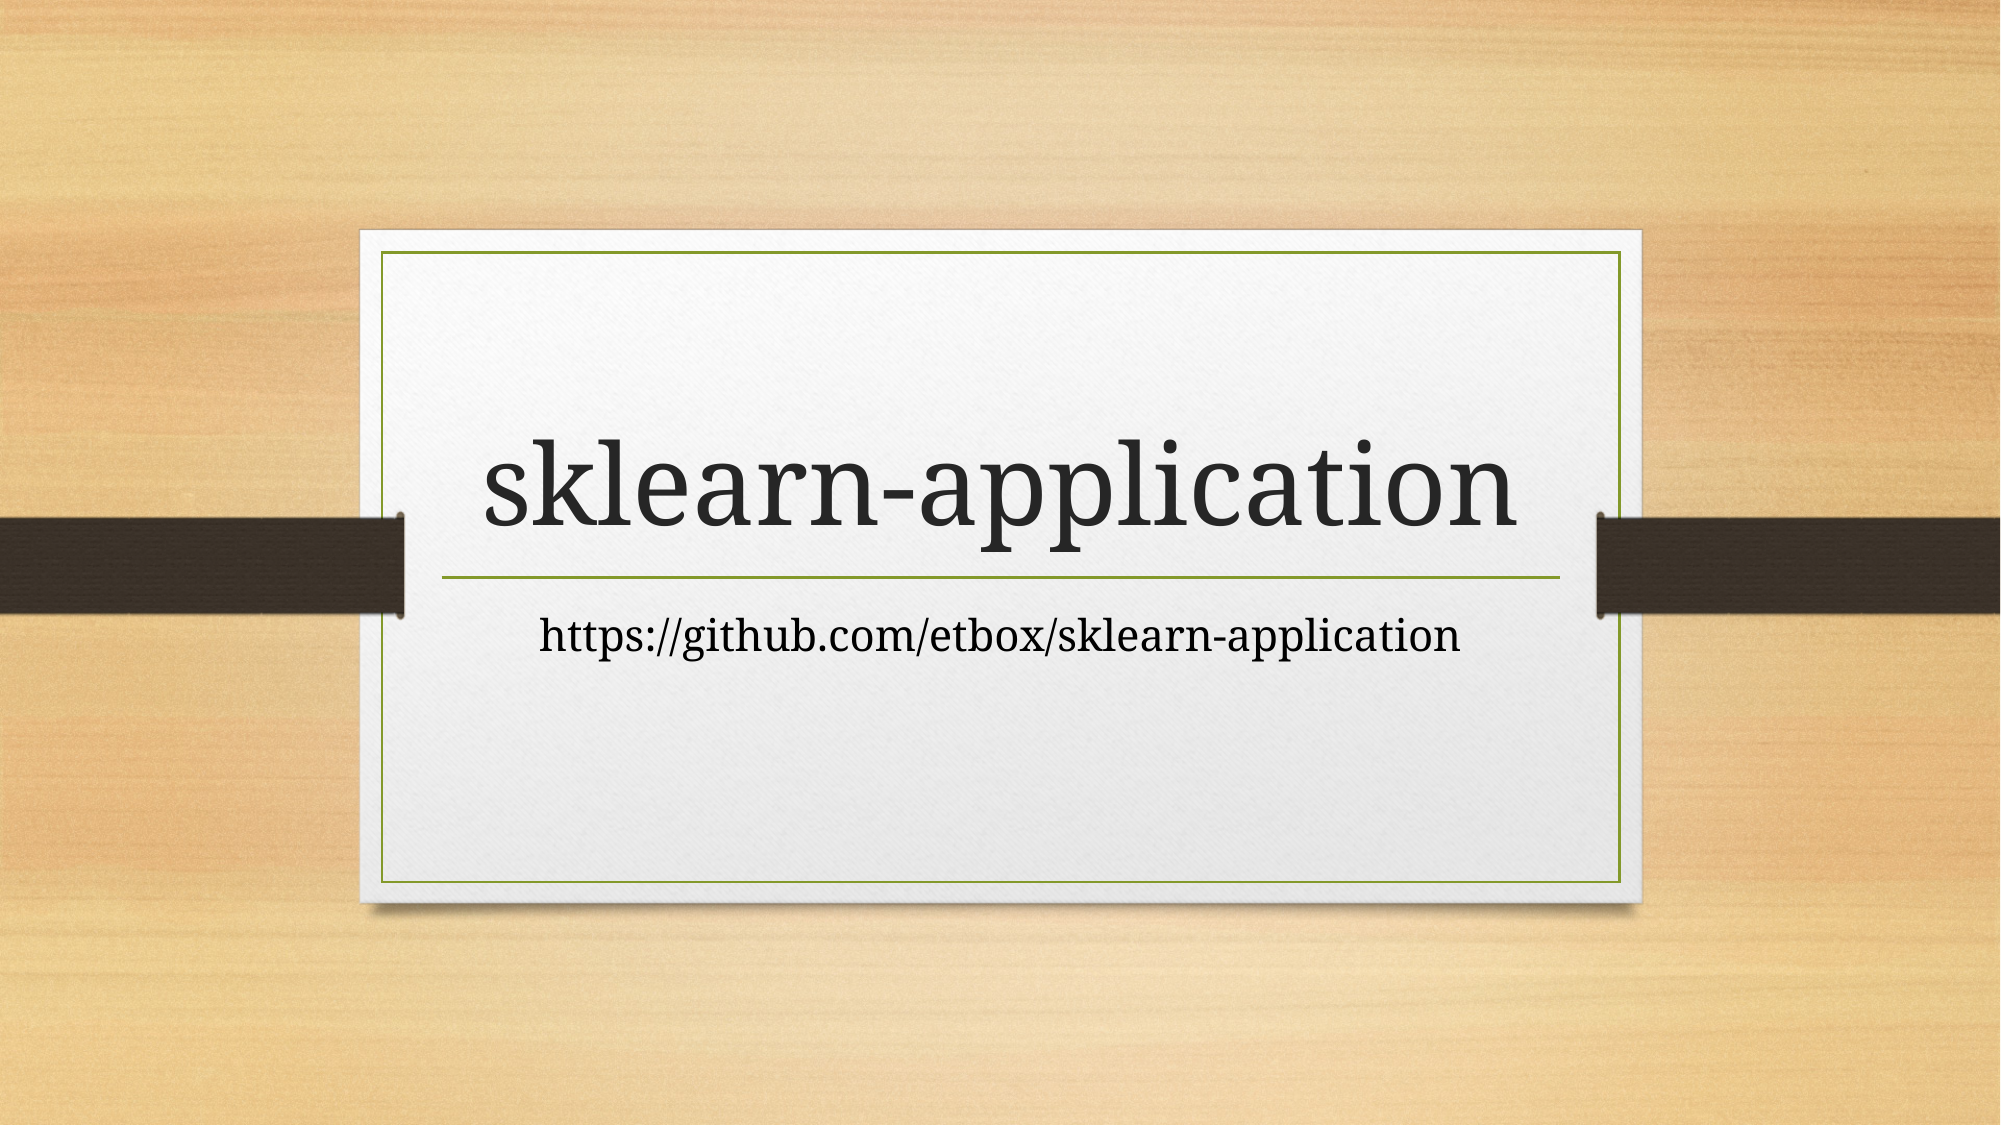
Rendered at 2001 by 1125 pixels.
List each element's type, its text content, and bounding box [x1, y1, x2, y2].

subtitle https://github.com/etbox/sklearn-application [441, 600, 1560, 817]
picture [0, 0, 2001, 1125]
title sklearn-application [441, 306, 1560, 556]
